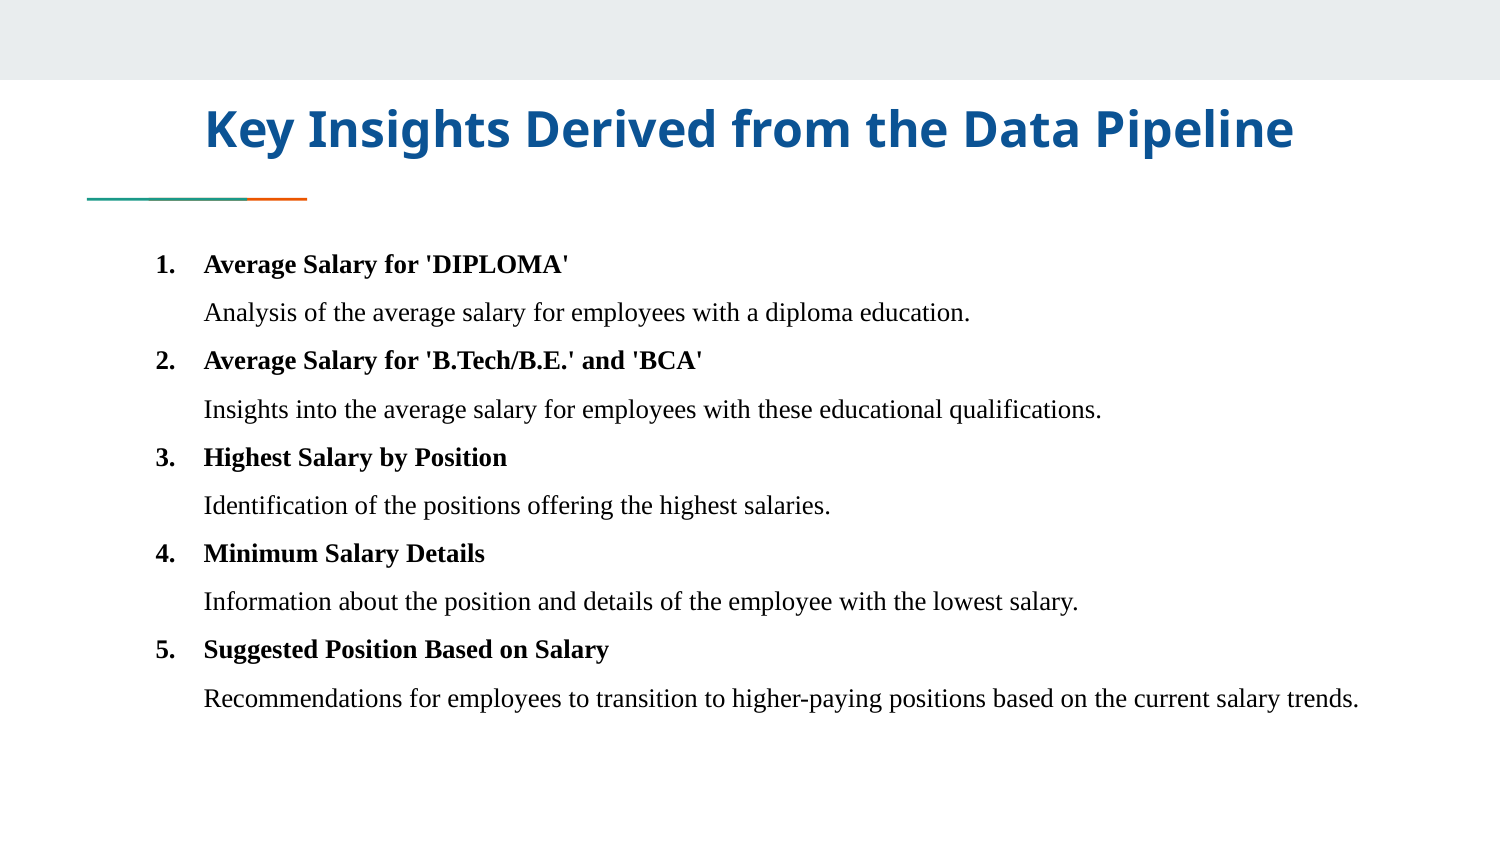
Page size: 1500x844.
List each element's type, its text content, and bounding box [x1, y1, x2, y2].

title Key Insights Derived from the Data Pipeline [119, 73, 1381, 202]
list Average Salary for 'DIPLOMA' Analysis of the average salary for employees with a diploma education. Average Salary for 'B.Tech/B.E.' and 'BCA' Insights into the average salary for employees with these educational qualifications. Highest Salary by Position Identification of the positions offering the highest salaries. Minimum Salary Details Information about the position and details of the employee with the lowest salary. Suggested Position Based on Salary Recommendations for employees to transition to higher-paying positions based on the current salary trends. [119, 202, 1381, 757]
